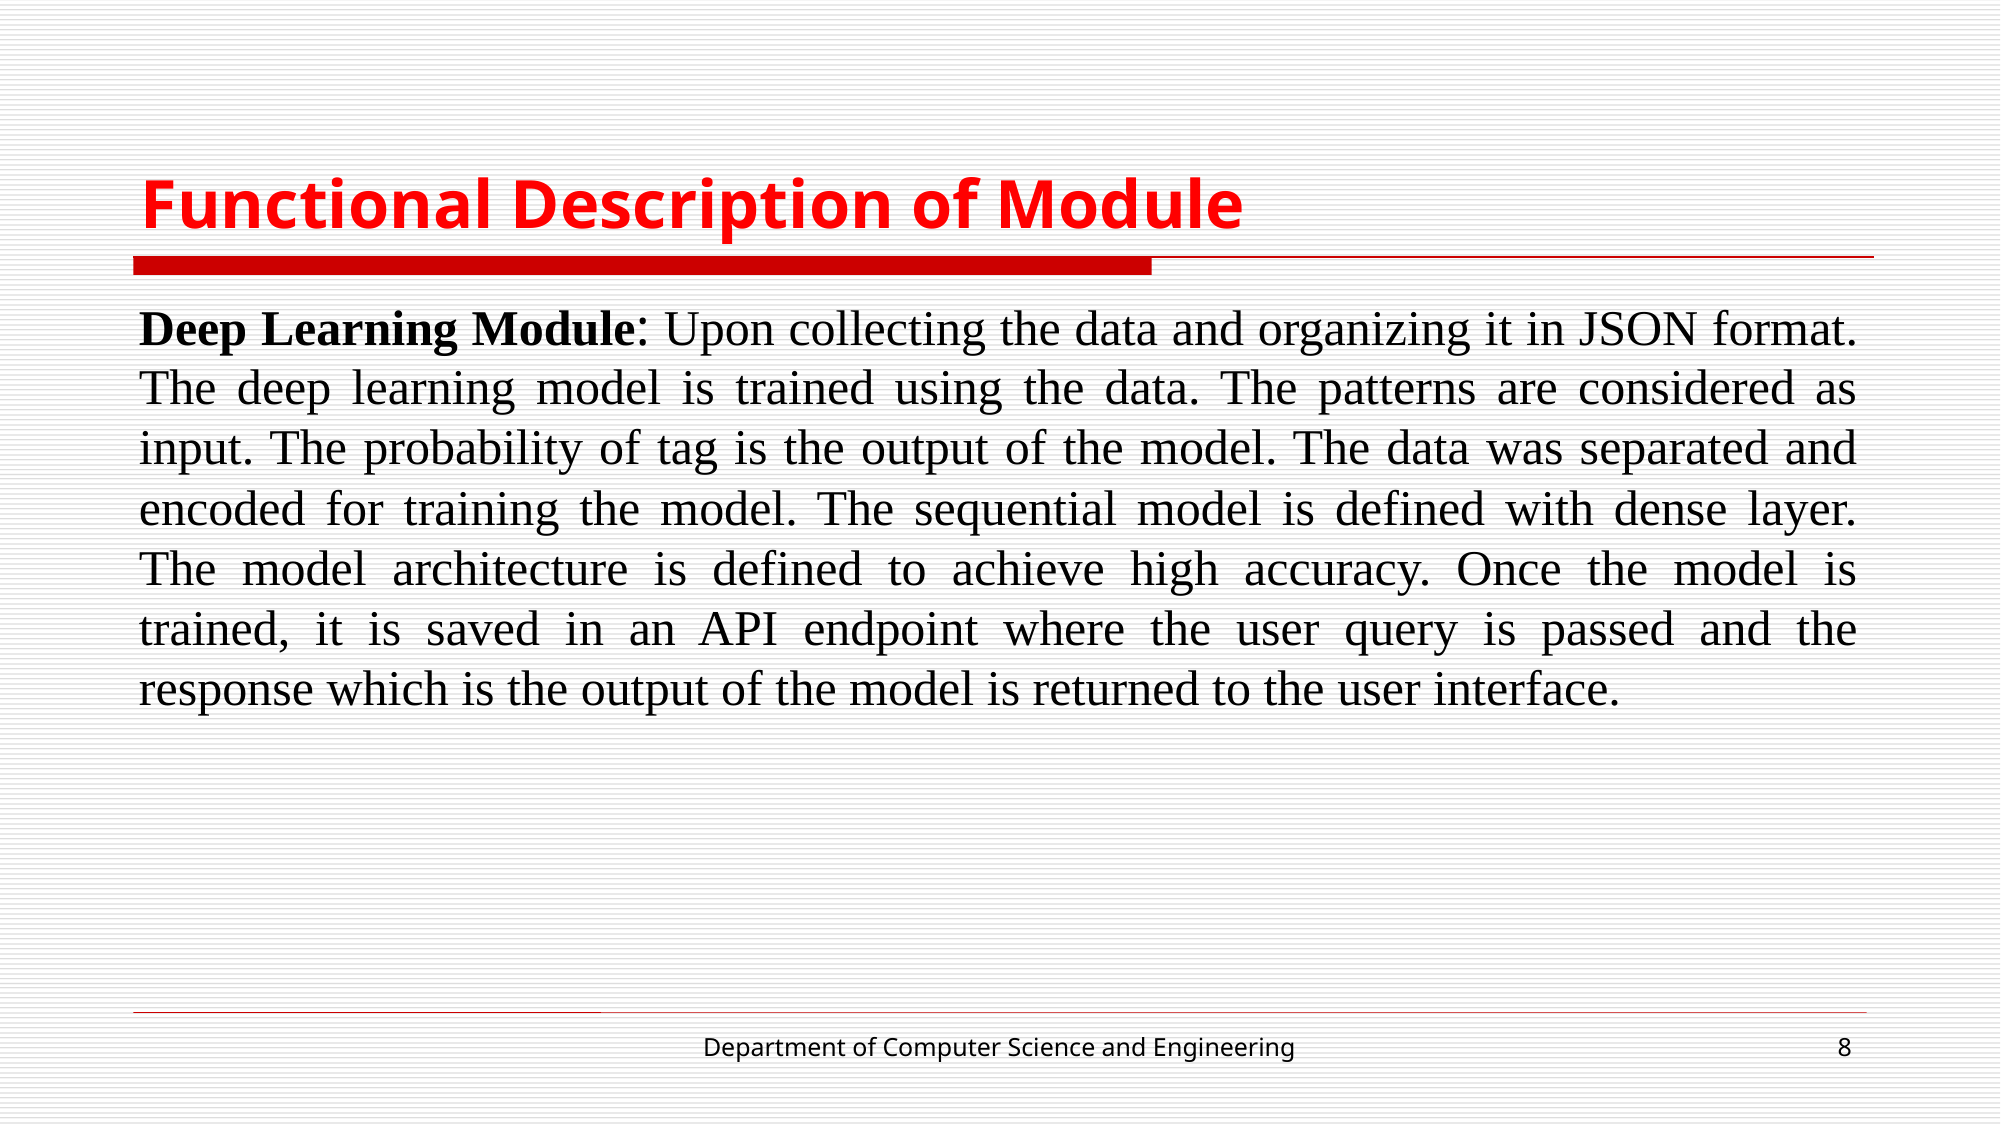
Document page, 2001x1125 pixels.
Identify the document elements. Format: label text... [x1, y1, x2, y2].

picture [0, 0, 2001, 1125]
list Deep Learning Module: Upon collecting the data and organizing it in JSON format. The deep learning model is trained using the data. The patterns are considered as input. The probability of tag is the output of the model. The data was separated and encoded for training the model. The sequential model is defined with dense layer. The model architecture is defined to achieve high accuracy. Once the model is trained, it is saved in an API endpoint where the user query is passed and the response which is the output of the model is returned to the user interface. [123, 287, 1874, 988]
title Functional Description of Module [125, 50, 1876, 250]
slide_number 8 [1433, 1024, 1867, 1103]
slide_number [133, 1024, 567, 1103]
footer Department of Computer Science and Engineering [683, 1024, 1317, 1103]
